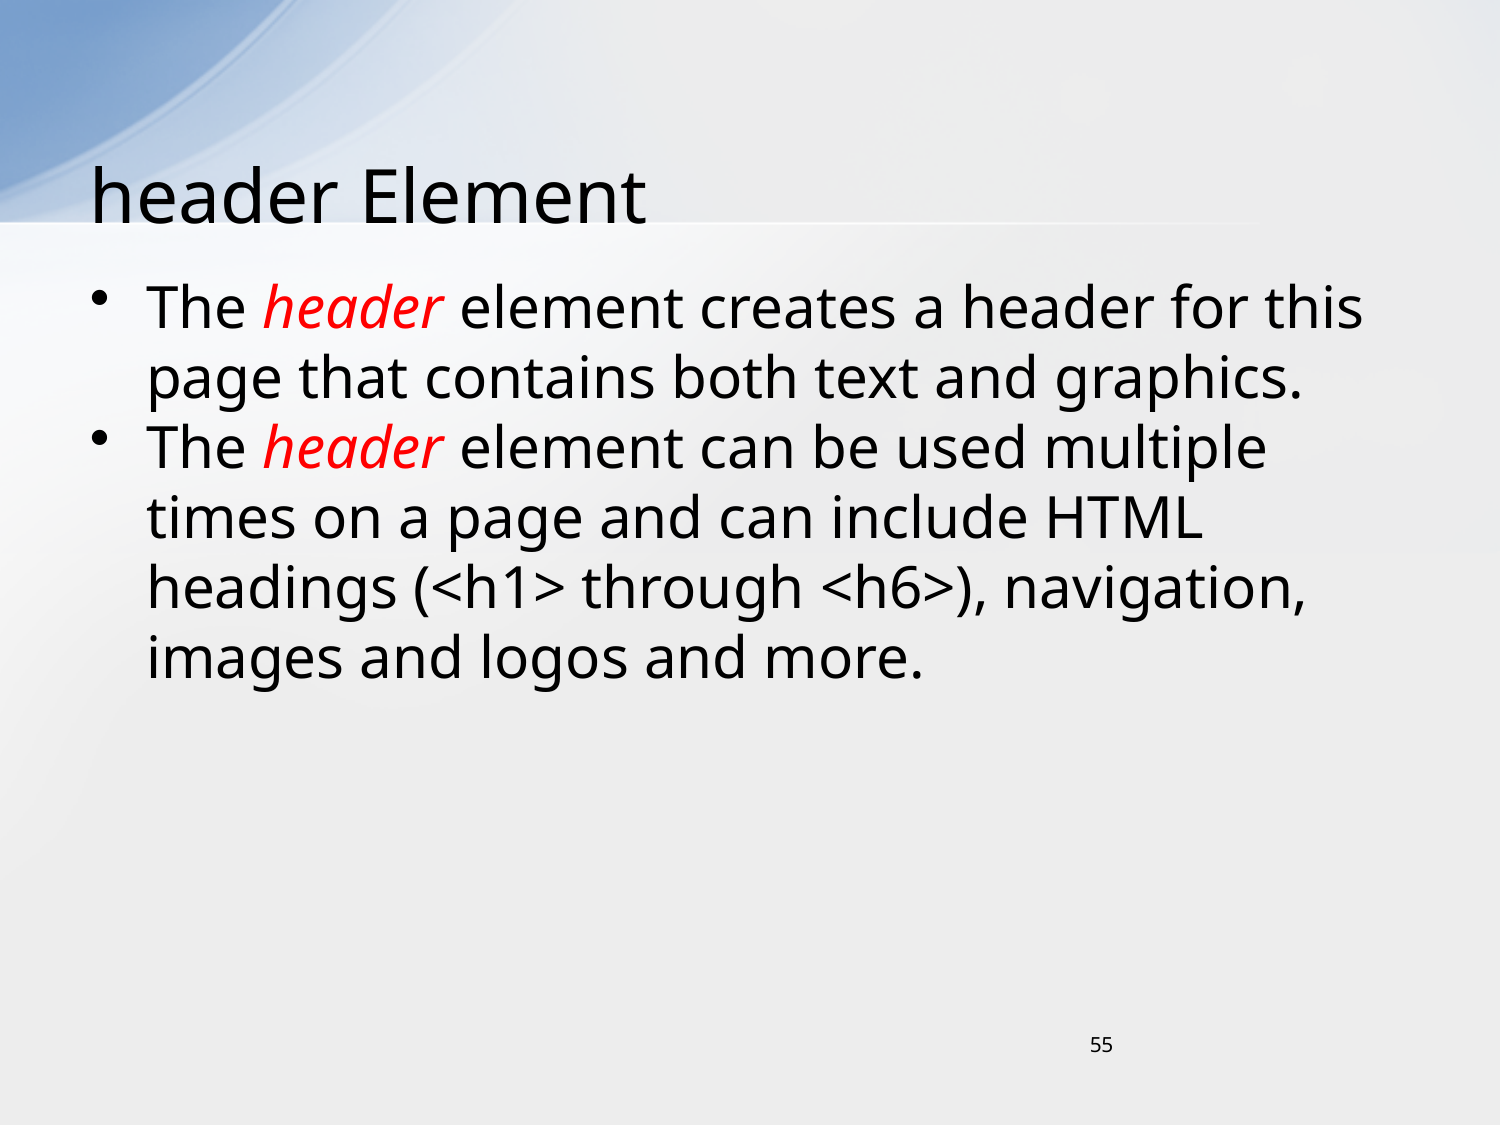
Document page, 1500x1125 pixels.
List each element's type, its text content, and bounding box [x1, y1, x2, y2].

list The header element creates a header for this page that contains both text and graphics. The header element can be used multiple times on a page and can include HTML headings (<h1> through <h6>), navigation, images and logos and more. [75, 262, 1425, 1005]
title header Element [75, 58, 1425, 247]
picture [0, 0, 1500, 1125]
slide_number 55 [1074, 1024, 1425, 1103]
